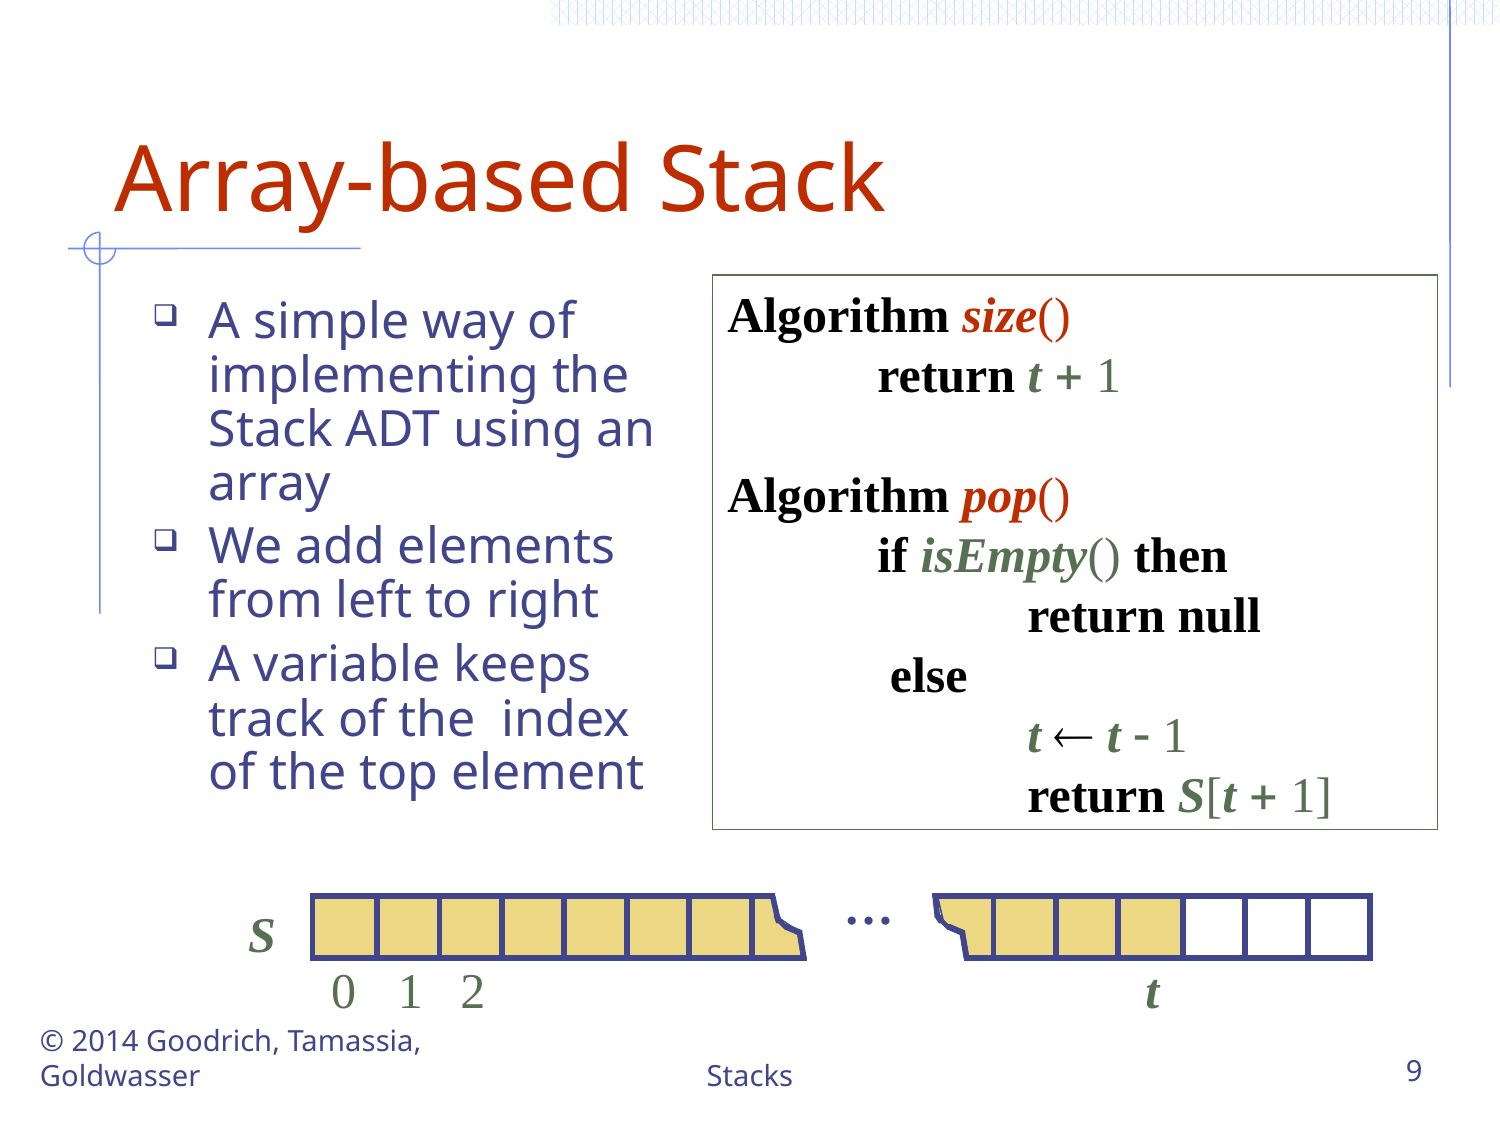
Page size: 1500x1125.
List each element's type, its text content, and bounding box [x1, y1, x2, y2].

text_box [380, 893, 437, 898]
text_box [1368, 895, 1373, 961]
text_box [1185, 893, 1243, 898]
text_box [629, 893, 687, 898]
text_box [969, 955, 991, 961]
text_box [624, 895, 629, 958]
footer Stacks [588, 1024, 988, 1101]
text_box [505, 955, 562, 961]
text_box [310, 893, 375, 898]
text_box [947, 924, 965, 935]
text_box [797, 933, 806, 959]
text_box [442, 955, 500, 961]
text_box [505, 898, 562, 955]
text_box 1 [397, 958, 423, 1019]
text_box [437, 895, 442, 958]
text_box [1305, 895, 1310, 958]
text_box [785, 924, 802, 934]
text_box [939, 893, 991, 898]
text_box [1121, 893, 1180, 898]
text_box [567, 893, 624, 898]
text_box [310, 895, 315, 961]
text_box [1121, 955, 1180, 961]
text_box [1059, 898, 1116, 955]
text_box [749, 895, 754, 958]
text_box [996, 898, 1053, 955]
text_box [315, 898, 375, 955]
text_box [996, 893, 1053, 898]
text_box [505, 893, 562, 898]
text_box [629, 955, 687, 961]
list A simple way of implementing the Stack ADT using an array We add elements from left to right A variable keeps track of the index of the top element [137, 287, 688, 838]
text_box [562, 895, 567, 958]
text_box [1116, 895, 1121, 958]
text_box [754, 893, 770, 898]
text_box [1248, 893, 1305, 898]
text_box Algorithm size() return t + 1 Algorithm pop() if isEmpty() then return null else t  t  1 return S[t + 1] [712, 274, 1438, 830]
text_box [692, 955, 749, 961]
text_box [692, 898, 749, 955]
text_box [567, 898, 624, 955]
text_box [754, 955, 801, 961]
text_box 0 [331, 958, 357, 1019]
text_box [312, 955, 375, 961]
text_box [500, 895, 505, 958]
text_box [996, 955, 1053, 961]
text_box [1121, 898, 1180, 955]
text_box [1185, 955, 1243, 961]
text_box [938, 898, 991, 955]
text_box [380, 898, 437, 955]
text_box [375, 895, 380, 958]
text_box [629, 898, 687, 955]
text_box [380, 955, 437, 961]
text_box [1310, 893, 1373, 898]
text_box t [1129, 958, 1176, 1019]
text_box [1248, 955, 1371, 961]
text_box 2 [460, 958, 486, 1019]
text_box [1059, 955, 1116, 961]
text_box … [843, 874, 894, 935]
text_box [770, 895, 786, 929]
text_box [1243, 895, 1248, 958]
text_box [1180, 895, 1185, 958]
text_box [1053, 895, 1059, 958]
text_box [687, 895, 692, 958]
text_box [960, 933, 969, 959]
text_box [991, 895, 996, 958]
text_box [567, 955, 624, 961]
slide_number 9 [1124, 1024, 1438, 1101]
text_box [692, 893, 749, 898]
text_box S [237, 902, 287, 962]
text_box [442, 893, 500, 898]
text_box [754, 898, 801, 955]
text_box [1059, 893, 1116, 898]
slide_number © 2014 Goodrich, Tamassia, Goldwasser [24, 1024, 588, 1101]
text_box [442, 898, 500, 955]
text_box [933, 895, 949, 929]
title Array-based Stack [99, 50, 1375, 238]
